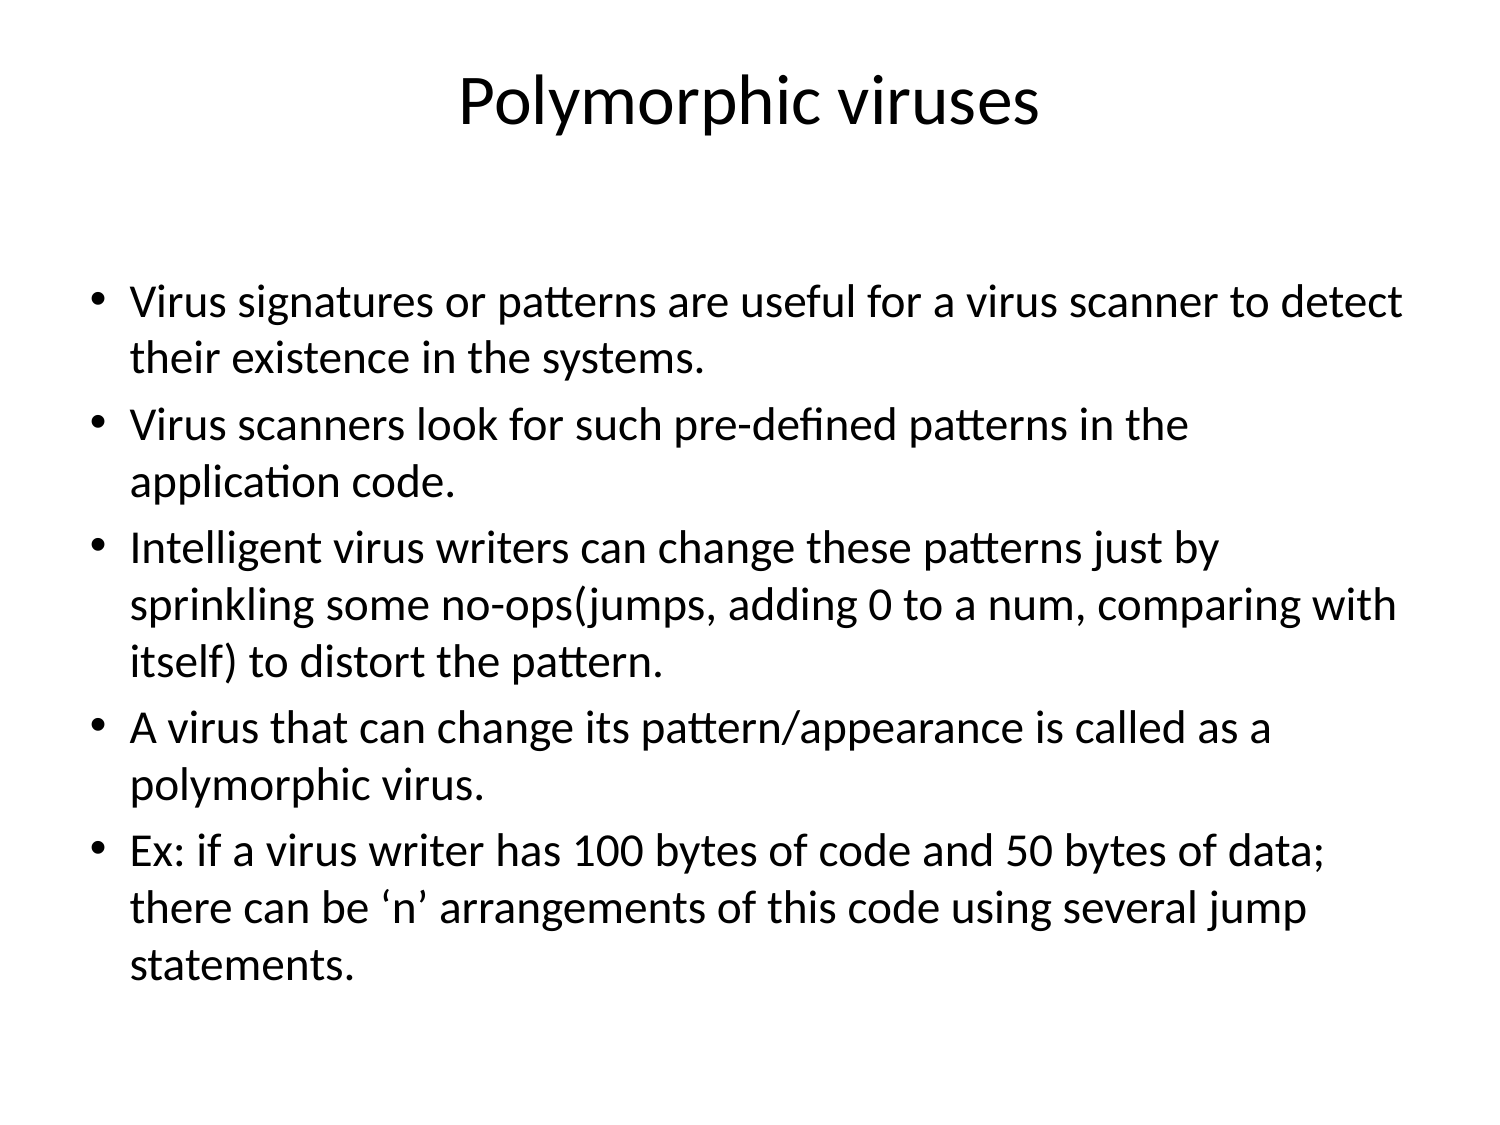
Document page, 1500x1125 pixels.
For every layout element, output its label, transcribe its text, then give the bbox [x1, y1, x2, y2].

text_box Virus signatures or patterns are useful for a virus scanner to detect their existence in the systems. Virus scanners look for such pre-defined patterns in the application code. Intelligent virus writers can change these patterns just by sprinkling some no-ops(jumps, adding 0 to a num, comparing with itself) to distort the pattern. A virus that can change its pattern/appearance is called as a polymorphic virus. Ex: if a virus writer has 100 bytes of code and 50 bytes of data; there can be ‘n’ arrangements of this code using several jump statements. [75, 262, 1425, 1005]
text_box Polymorphic viruses [75, 45, 1425, 233]
